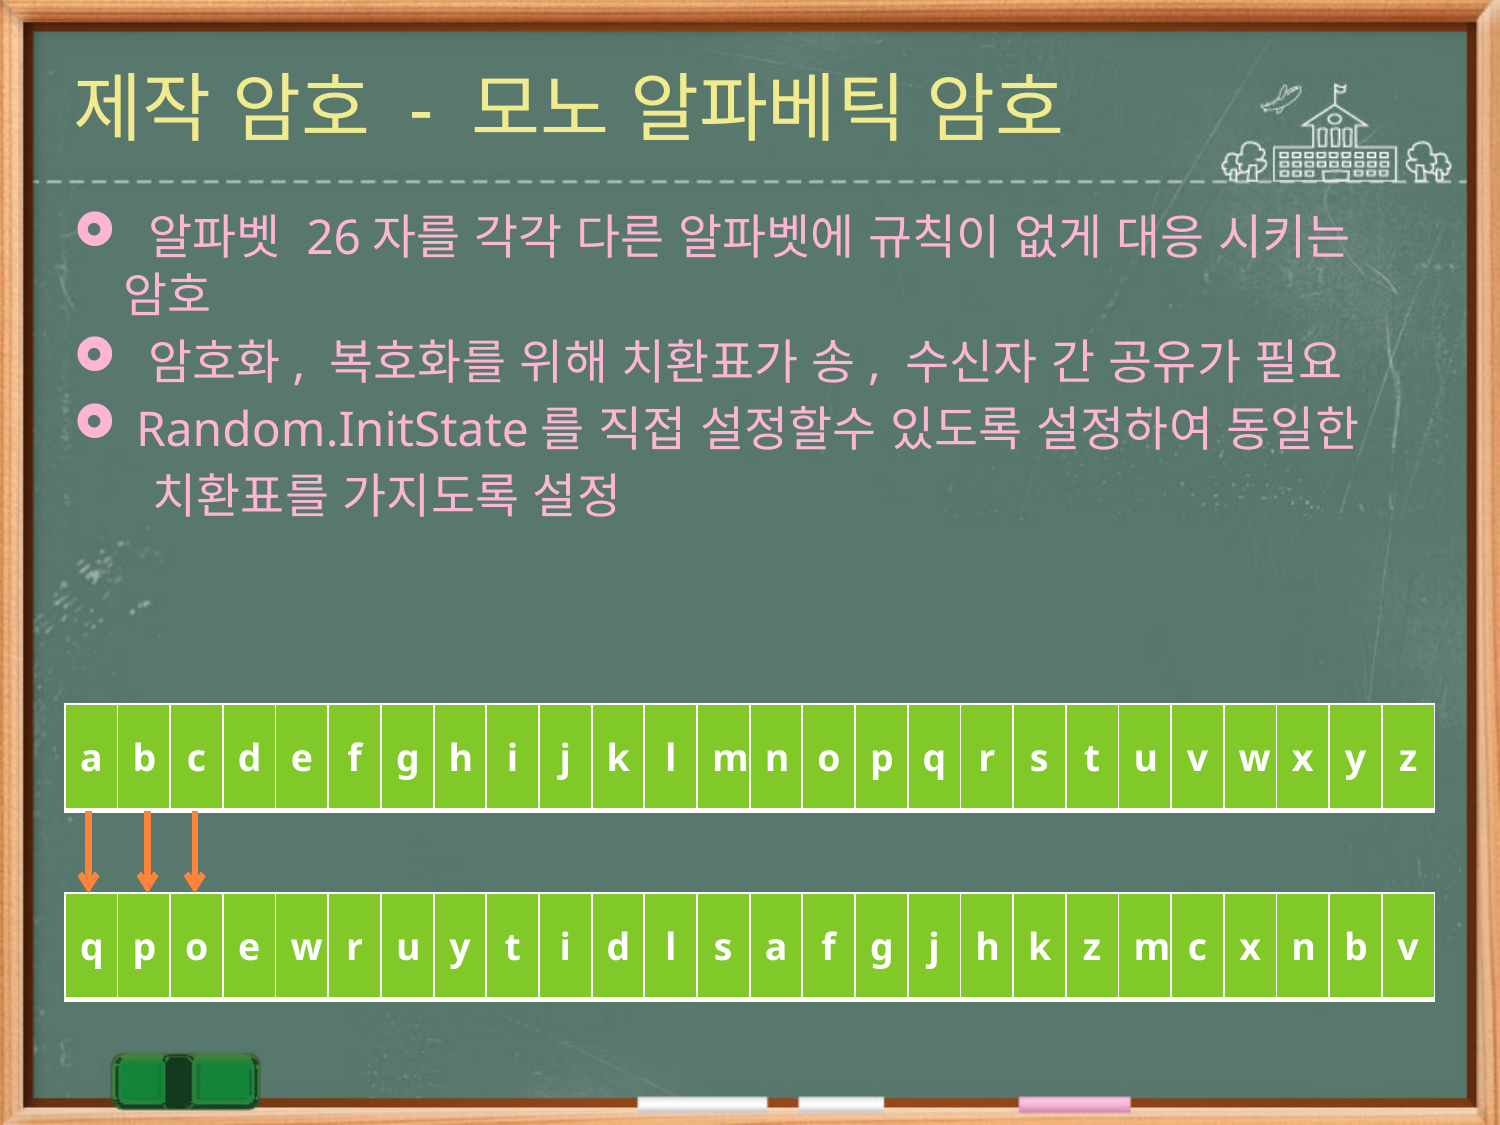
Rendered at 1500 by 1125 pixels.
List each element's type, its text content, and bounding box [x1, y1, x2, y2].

table_header n [751, 705, 801, 808]
table_header v [1172, 705, 1223, 808]
table_header h [435, 705, 485, 808]
table_header z [1383, 705, 1434, 808]
table_header b [1330, 894, 1381, 997]
table_header y [1330, 705, 1381, 808]
table_header q [66, 894, 117, 997]
table_header l [645, 894, 696, 997]
table_header y [435, 894, 485, 997]
table_header m [1119, 894, 1170, 997]
table_header u [1119, 705, 1170, 808]
table_header n [1277, 894, 1328, 997]
table_header c [171, 705, 222, 808]
table_header d [593, 894, 643, 997]
table_header p [856, 705, 907, 808]
table_header p [118, 894, 169, 997]
table_header l [645, 705, 696, 808]
table_header x [1225, 894, 1276, 997]
table_header o [171, 894, 222, 997]
table_header c [1172, 894, 1223, 997]
table_header e [276, 705, 327, 808]
table_header k [1014, 894, 1065, 997]
table_header v [1383, 894, 1434, 997]
table_header j [909, 894, 960, 997]
table_header x [1277, 705, 1328, 808]
table_header u [382, 894, 433, 997]
table_header m [698, 705, 749, 808]
table_header b [118, 705, 169, 808]
table_header f [803, 894, 854, 997]
table_header w [1225, 705, 1276, 808]
table_header d [224, 705, 275, 808]
picture [0, 0, 1500, 1125]
table_header g [382, 705, 433, 808]
table_header t [487, 894, 538, 997]
table_header k [593, 705, 643, 808]
table_header z [1067, 894, 1118, 997]
title 제작 암호 - 모노 알파베틱 암호 [58, 35, 1207, 176]
table_header t [1067, 705, 1118, 808]
table_header s [698, 894, 749, 997]
table_header r [961, 705, 1012, 808]
table_header i [540, 894, 591, 997]
table_header w [276, 894, 327, 997]
table_header j [540, 705, 591, 808]
table_header a [66, 705, 117, 808]
table_header a [751, 894, 801, 997]
table_header o [803, 705, 854, 808]
list 알파벳 26자를 각각 다른 알파벳에 규칙이 없게 대응 시키는 암호 암호화, 복호화를 위해 치환표가 송, 수신자 간 공유가 필요 Random.InitState를 직접 설정할수 있도록 설정하여 동일한 치환표를 가지도록 설정 [58, 199, 1449, 1008]
table_header s [1014, 705, 1065, 808]
table_header r [329, 894, 380, 997]
table_header f [329, 705, 380, 808]
table_header e [224, 894, 275, 997]
table_header q [909, 705, 960, 808]
table_header i [487, 705, 538, 808]
table_header h [961, 894, 1012, 997]
table_header g [856, 894, 907, 997]
